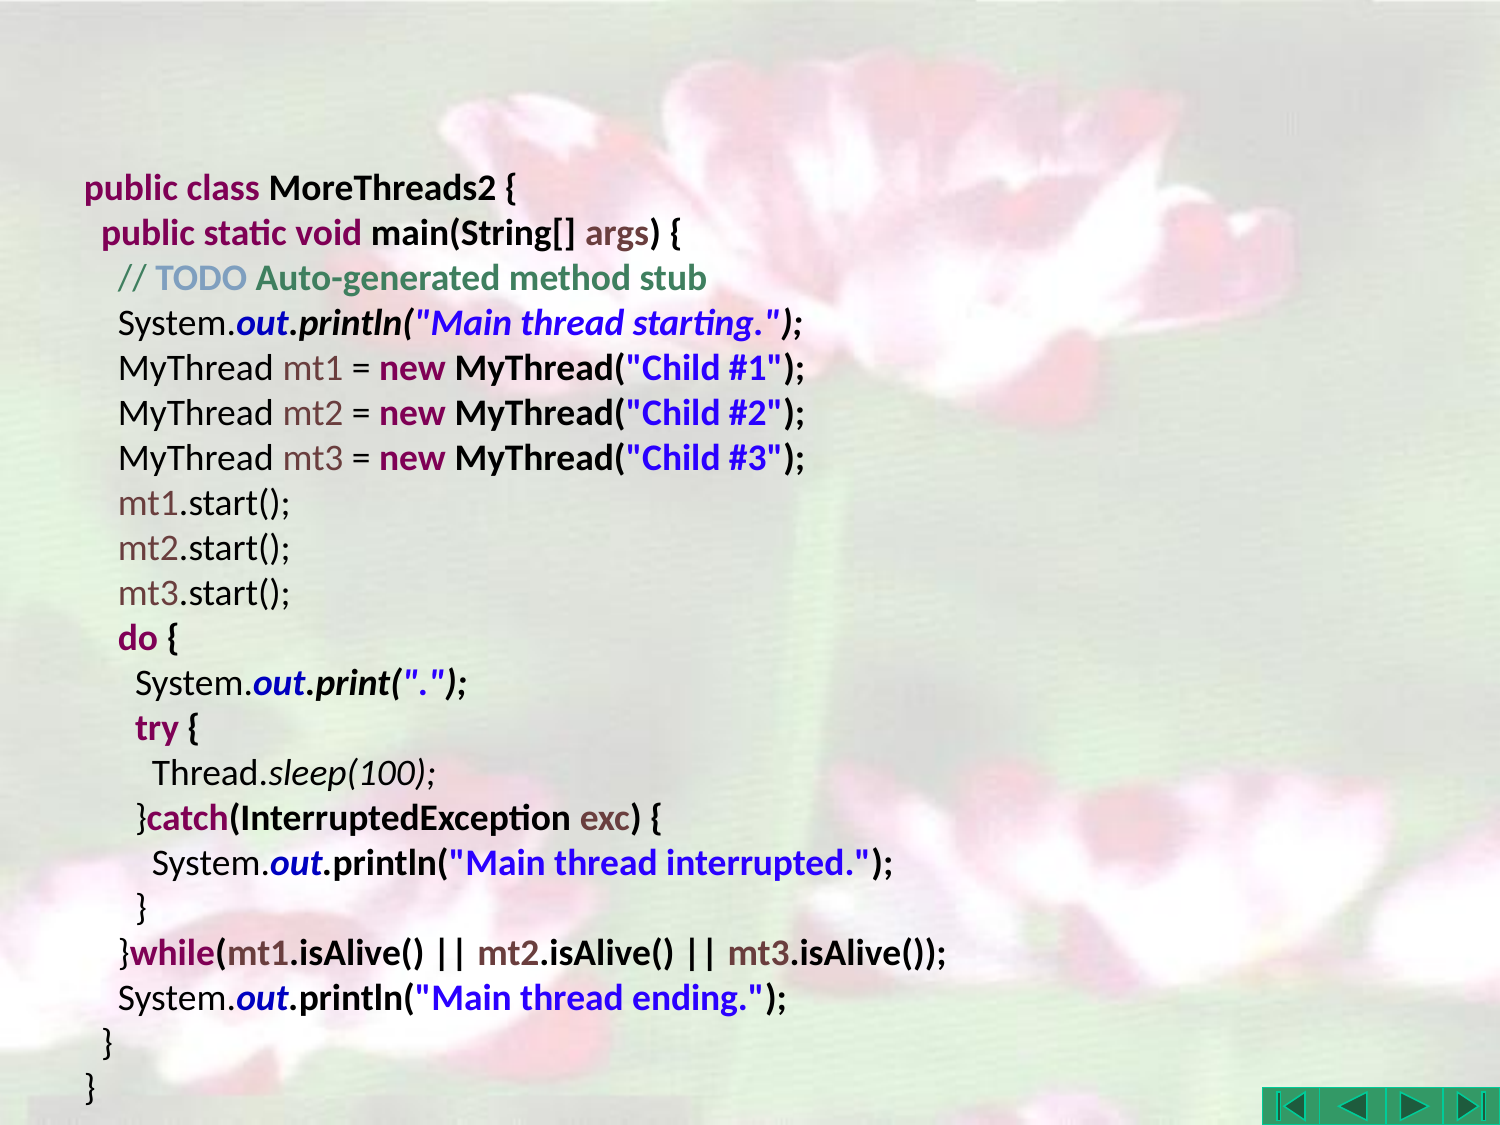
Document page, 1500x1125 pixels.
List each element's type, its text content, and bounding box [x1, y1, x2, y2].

picture [0, 0, 1500, 1125]
text_box public class MoreThreads2 { public static void main(String[] args) { // TODO Auto-generated method stub System.out.println("Main thread starting."); MyThread mt1 = new MyThread("Child #1"); MyThread mt2 = new MyThread("Child #2"); MyThread mt3 = new MyThread("Child #3"); mt1.start(); mt2.start(); mt3.start(); do { System.out.print("."); try { Thread.sleep(100); }catch(InterruptedException exc) { System.out.println("Main thread interrupted."); } }while(mt1.isAlive() || mt2.isAlive() || mt3.isAlive()); System.out.println("Main thread ending."); } } [69, 155, 1233, 1116]
